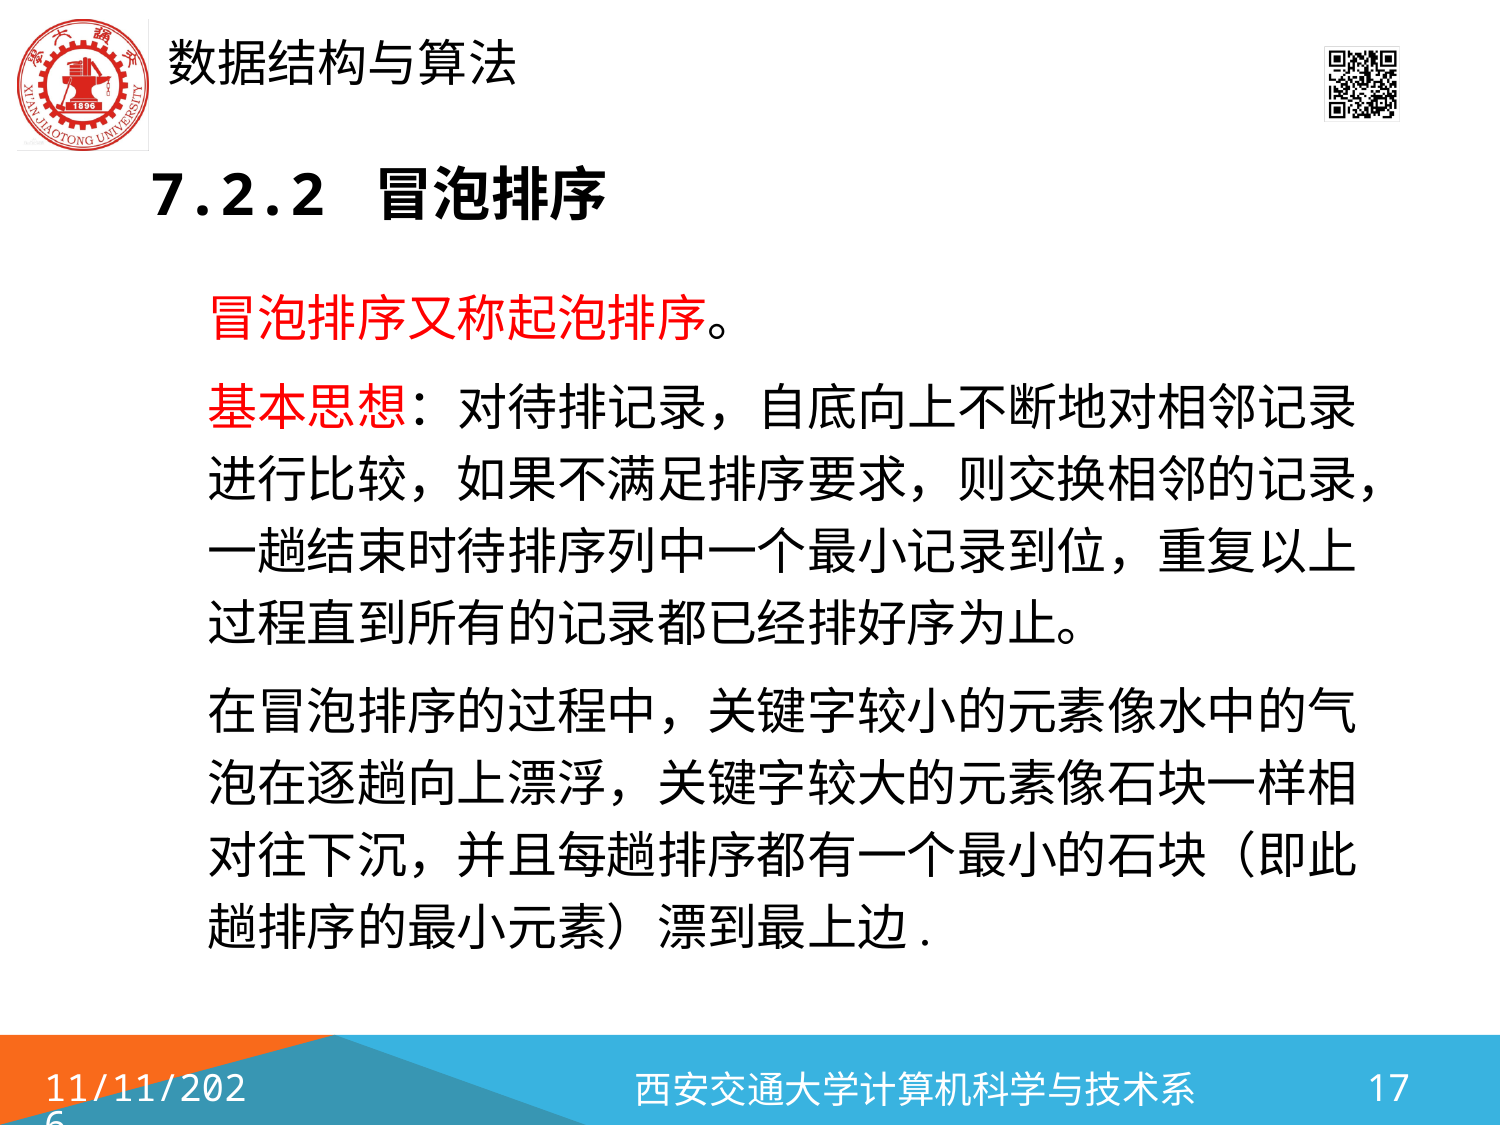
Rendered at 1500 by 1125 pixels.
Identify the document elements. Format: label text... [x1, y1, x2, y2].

list 冒泡排序又称起泡排序。 基本思想：对待排记录，自底向上不断地对相邻记录进行比较，如果不满足排序要求，则交换相邻的记录，一趟结束时待排序列中一个最小记录到位，重复以上过程直到所有的记录都已经排好序为止。 在冒泡排序的过程中，关键字较小的元素像水中的气泡在逐趟向上漂浮，关键字较大的元素像石块一样相对往下沉，并且每趟排序都有一个最小的石块（即此趟排序的最小元素）漂到最上边. [135, 267, 1400, 1012]
title 7.2.2 冒泡排序 [135, 146, 1370, 237]
picture [17, 19, 149, 151]
picture [1323, 46, 1400, 122]
